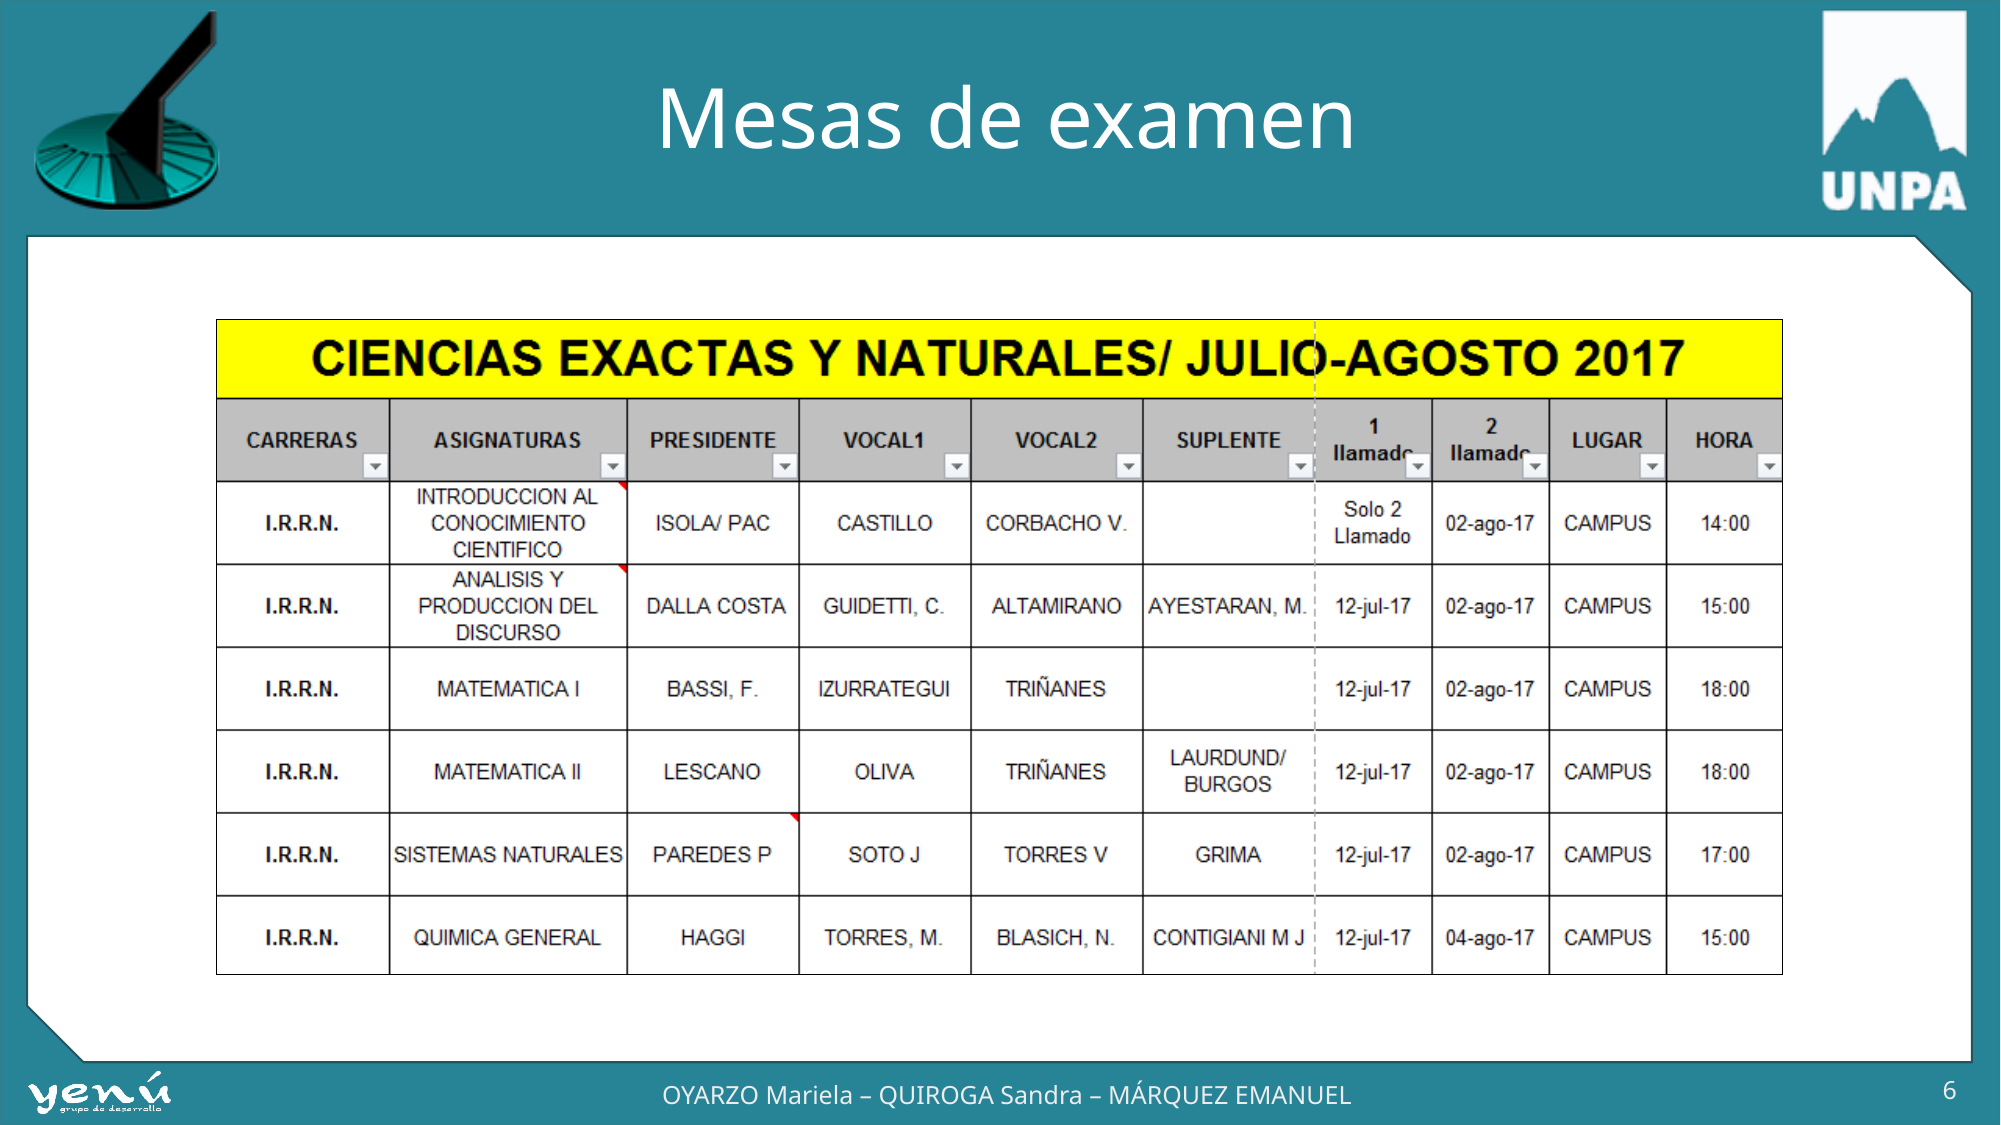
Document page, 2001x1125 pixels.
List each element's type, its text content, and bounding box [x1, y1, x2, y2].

picture [1820, 0, 1972, 224]
footer OYARZO Mariela – QUIROGA Sandra – MÁRQUEZ EMANUEL [501, 1066, 1514, 1125]
picture [27, 5, 236, 215]
slide_number 6 [1689, 1062, 1972, 1121]
picture [27, 1053, 172, 1125]
title Mesas de examen [401, 12, 1614, 230]
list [216, 319, 1783, 975]
